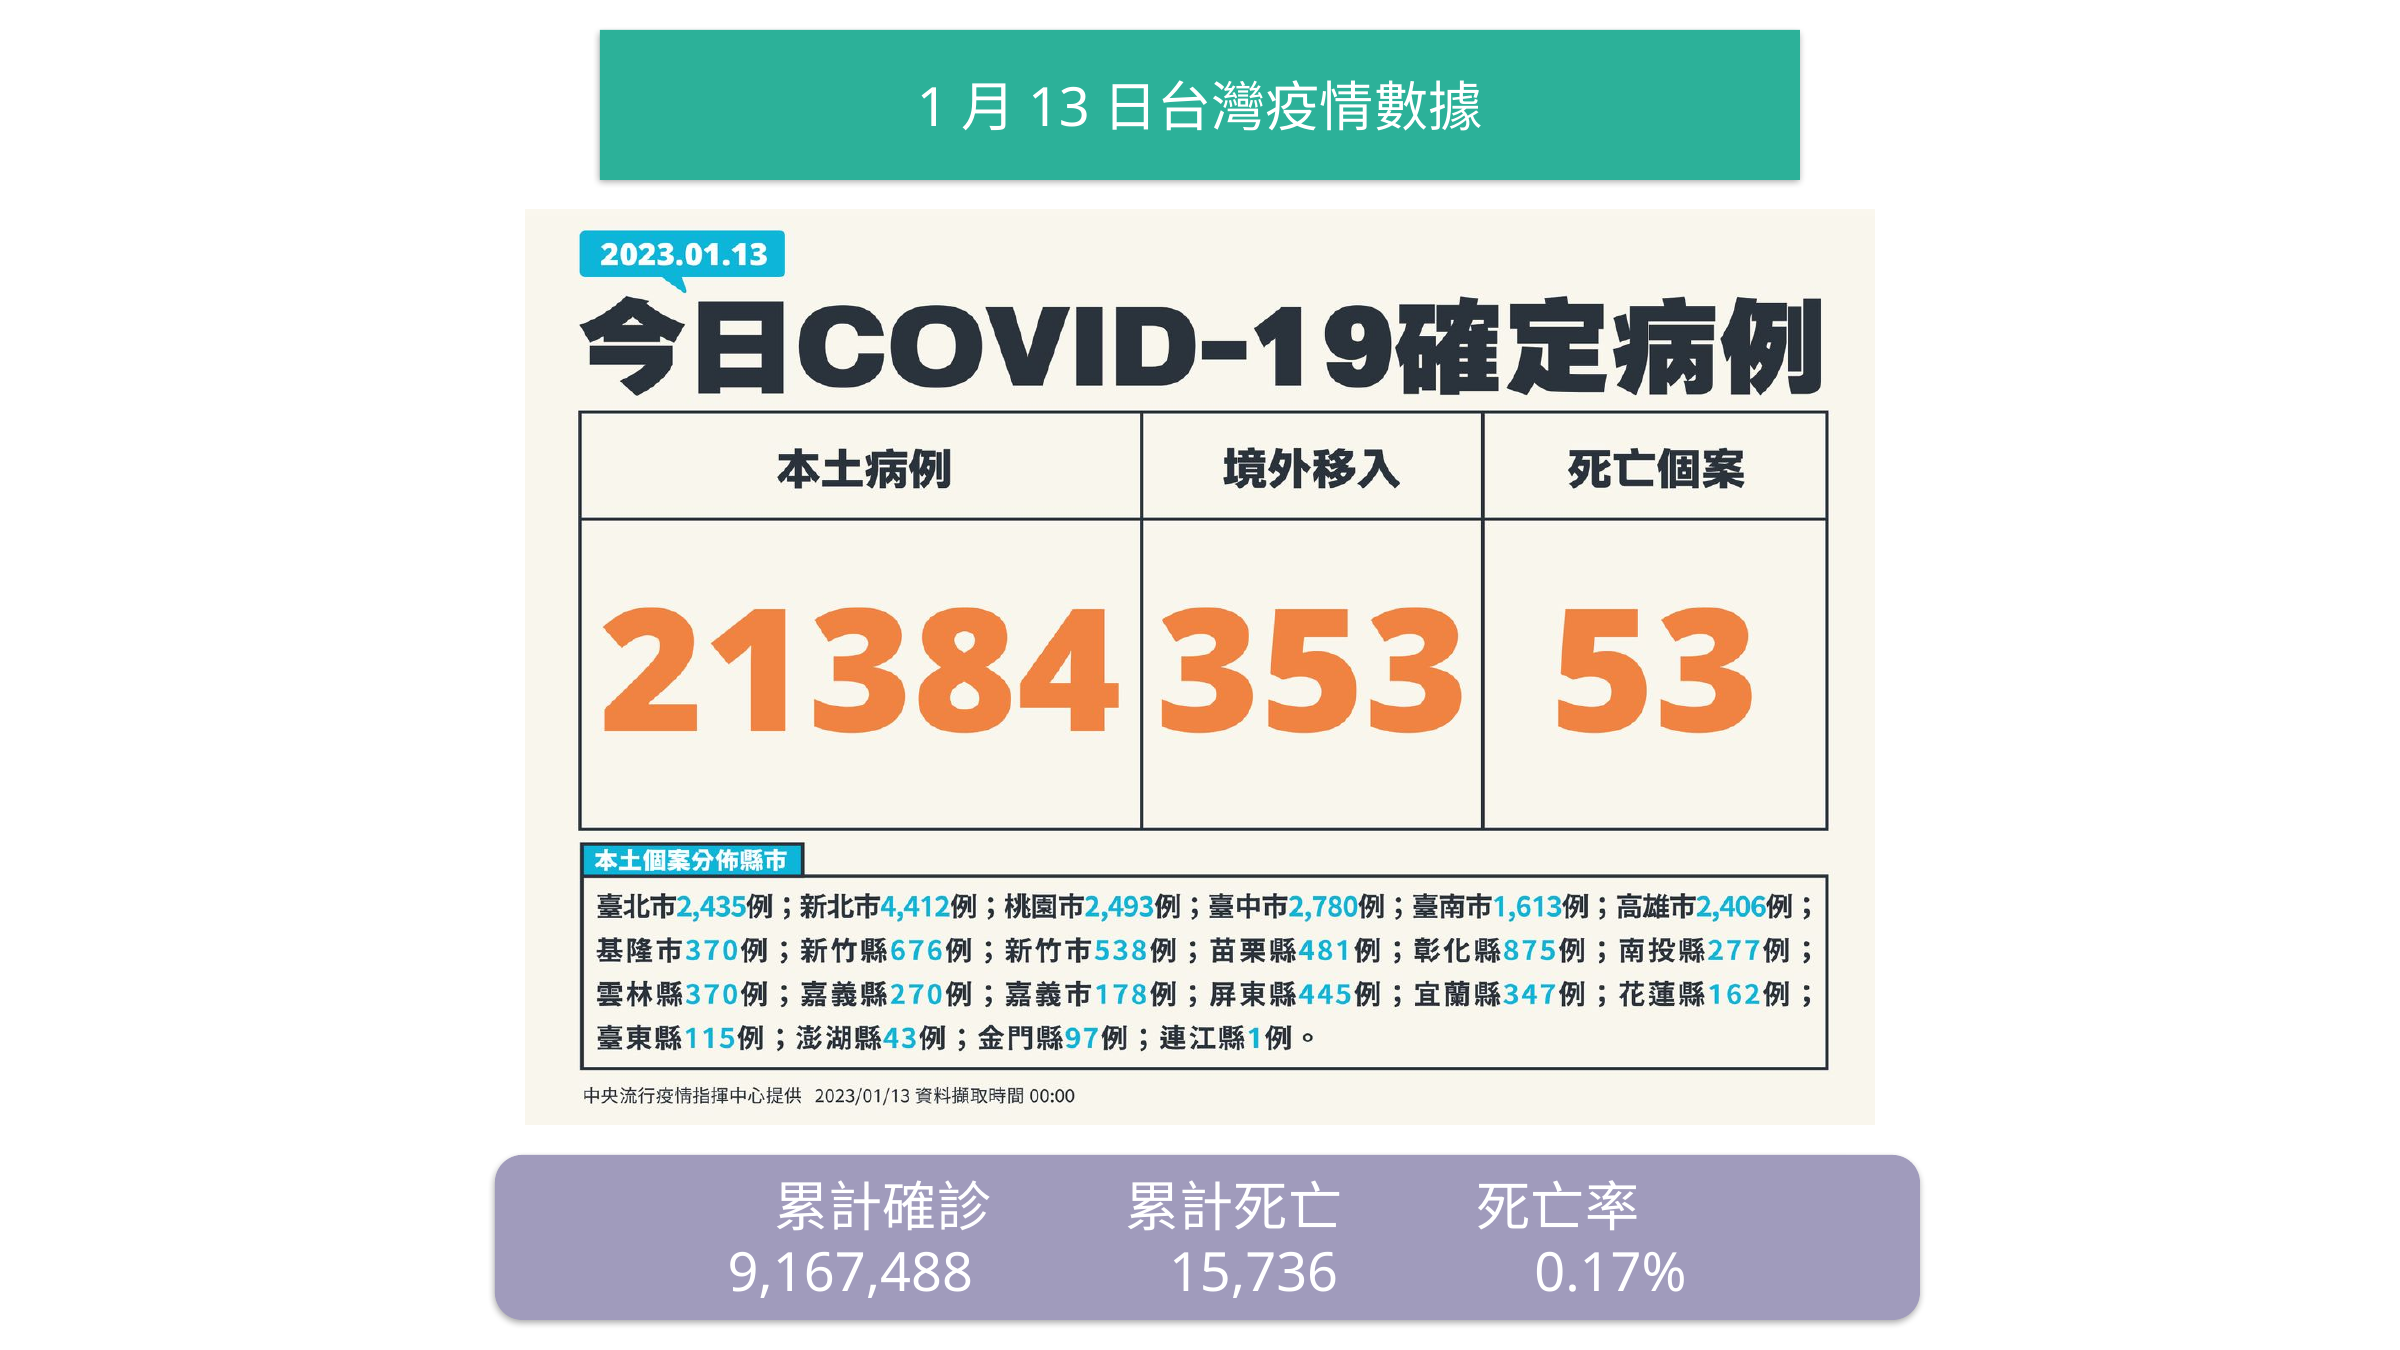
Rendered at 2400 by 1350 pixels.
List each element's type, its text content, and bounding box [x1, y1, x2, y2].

text_box 1月13日台灣疫情數據 [599, 29, 1801, 181]
text_box 累計確診 累計死亡 死亡率 9,167,488 15,736 0.17% [494, 1154, 1921, 1321]
picture [524, 209, 1876, 1126]
